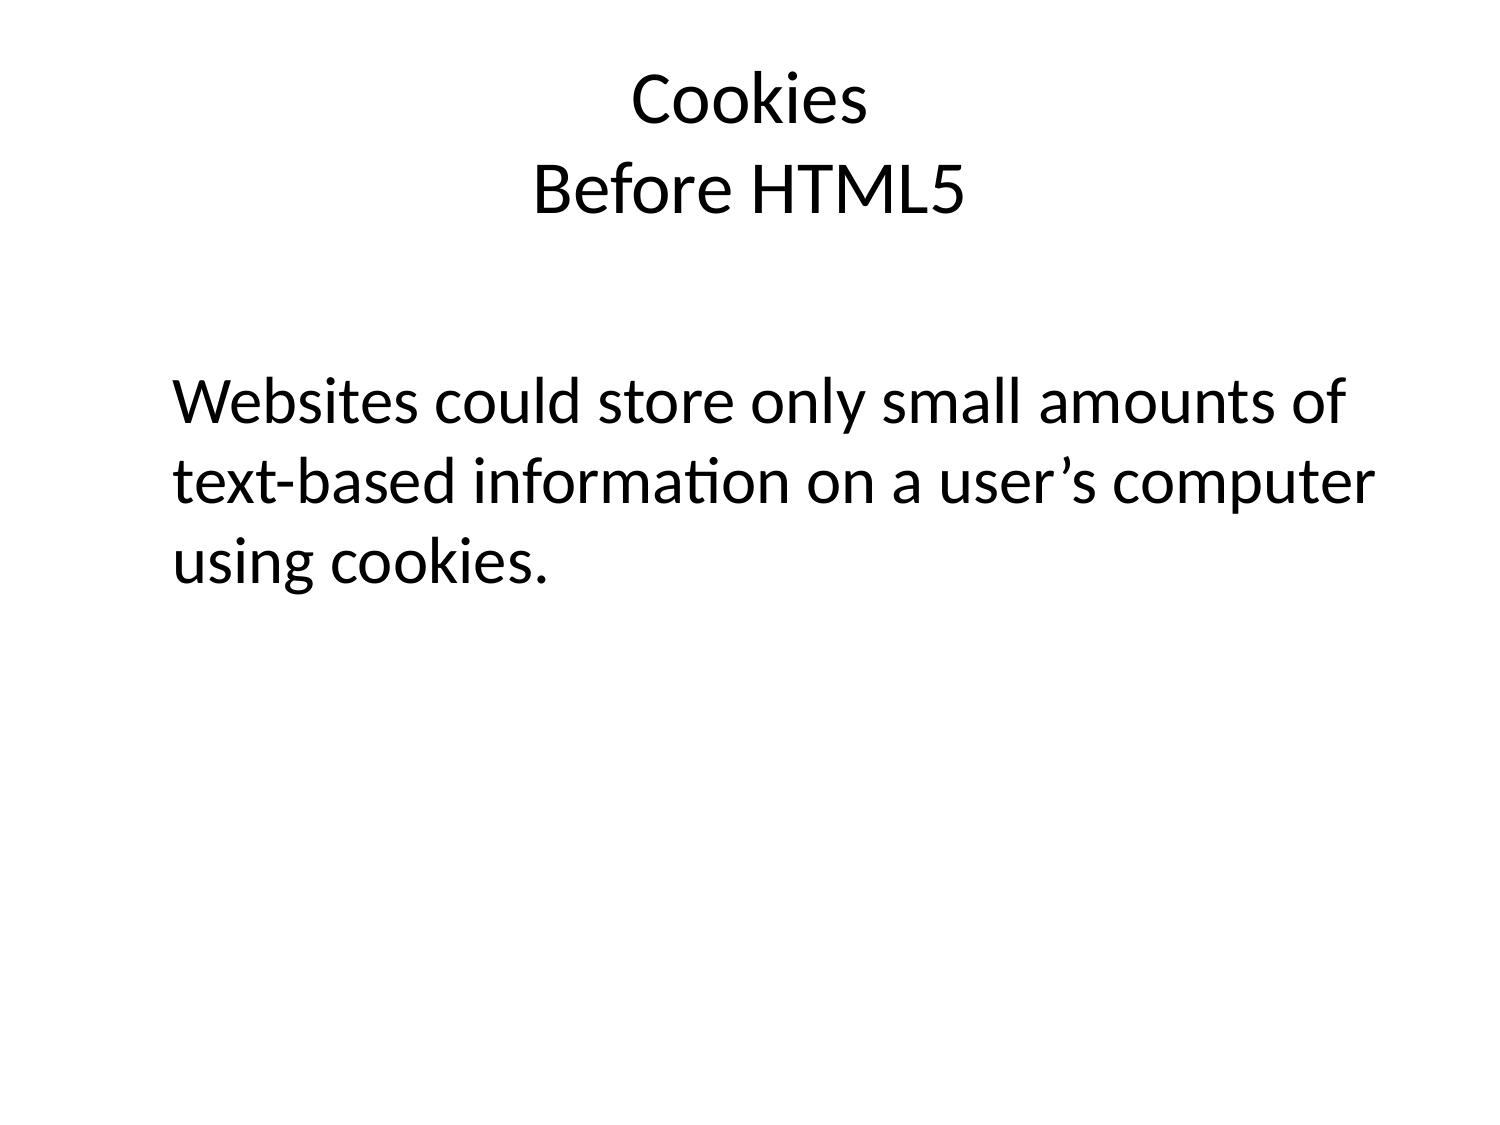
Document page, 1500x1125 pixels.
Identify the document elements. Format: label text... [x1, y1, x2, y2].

list Websites could store only small amounts of text-based information on a user’s computer using cookies. [157, 349, 1405, 745]
title Cookies Before HTML5 [75, 45, 1425, 233]
